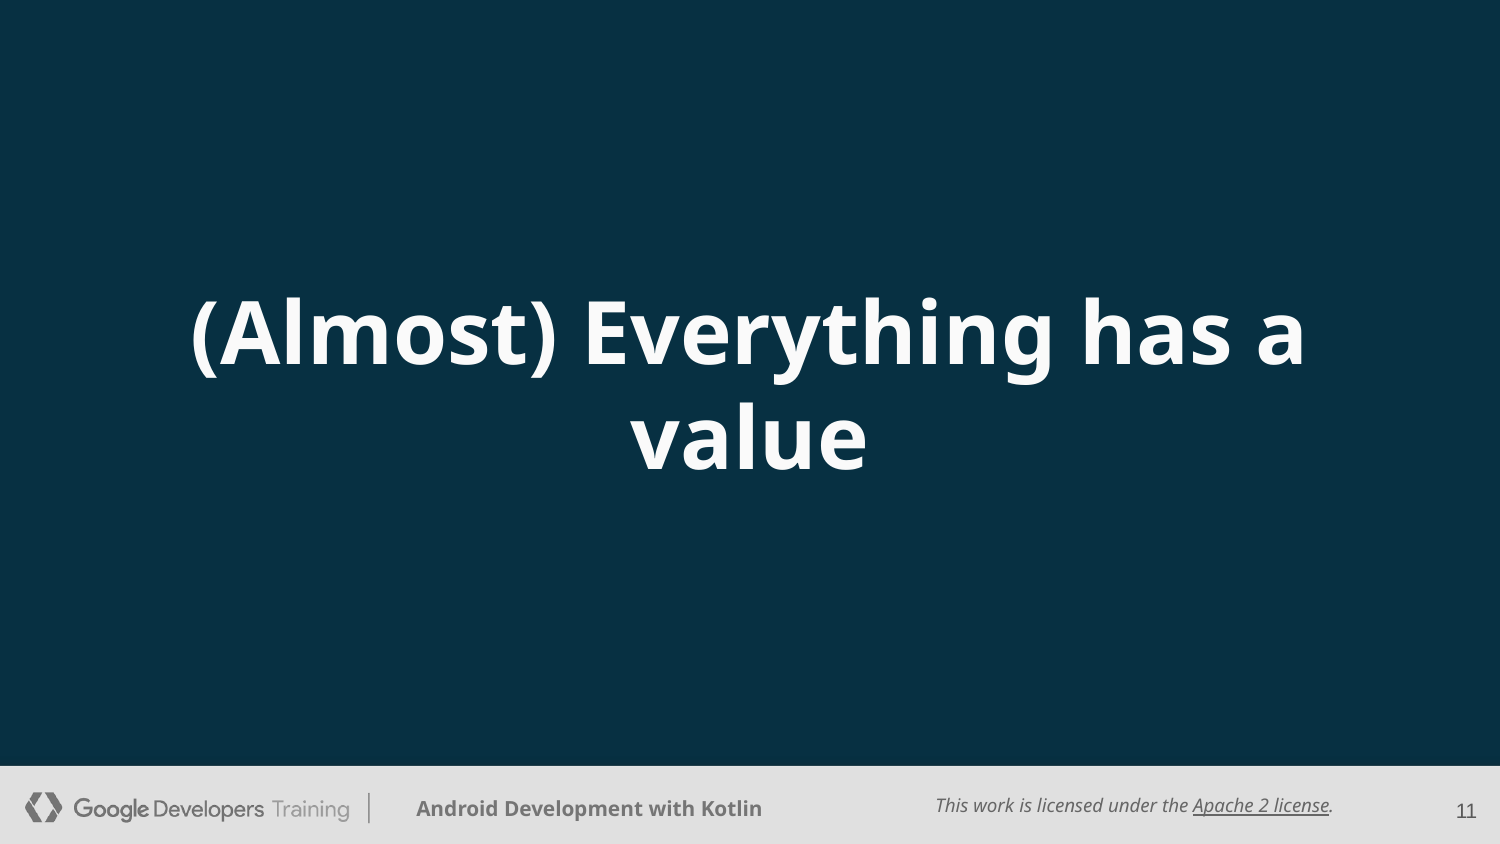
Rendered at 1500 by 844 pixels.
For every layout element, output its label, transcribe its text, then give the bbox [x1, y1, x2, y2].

picture [0, 0, 1500, 844]
title (Almost) Everything has a value [51, 0, 1449, 765]
slide_number ‹#› [1402, 777, 1493, 842]
